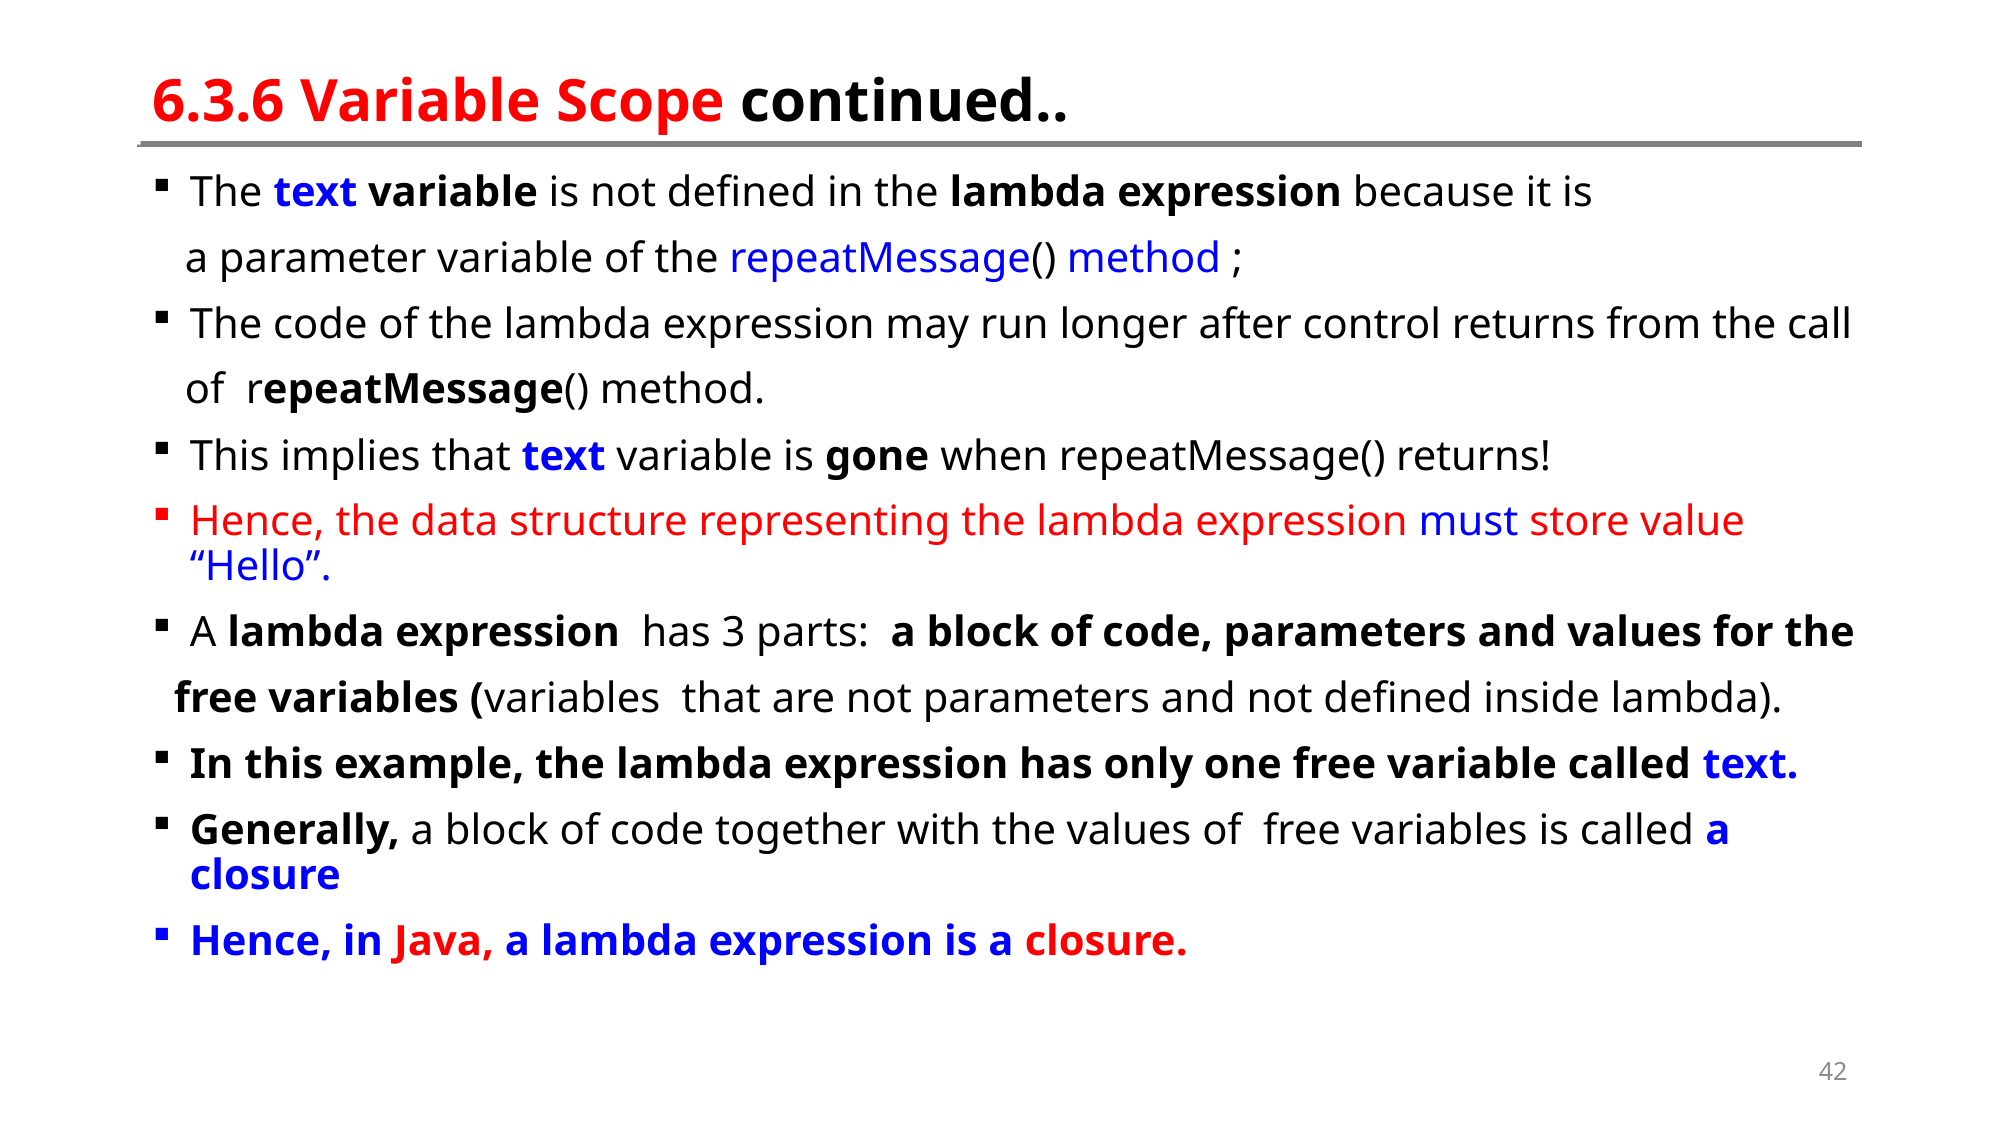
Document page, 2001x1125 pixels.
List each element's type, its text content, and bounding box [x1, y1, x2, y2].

slide_number 42 [1412, 1042, 1863, 1103]
title 6.3.6 Variable Scope continued.. [137, 59, 1863, 145]
list The text variable is not defined in the lambda expression because it is a parameter variable of the repeatMessage() method ; The code of the lambda expression may run longer after control returns from the call of repeatMessage() method. This implies that text variable is gone when repeatMessage() returns! Hence, the data structure representing the lambda expression must store value “Hello”. A lambda expression has 3 parts: a block of code, parameters and values for the free variables (variables that are not parameters and not defined inside lambda). In this example, the lambda expression has only one free variable called text. Generally, a block of code together with the values of free variables is called a closure Hence, in Java, a lambda expression is a closure. [137, 162, 1883, 1014]
